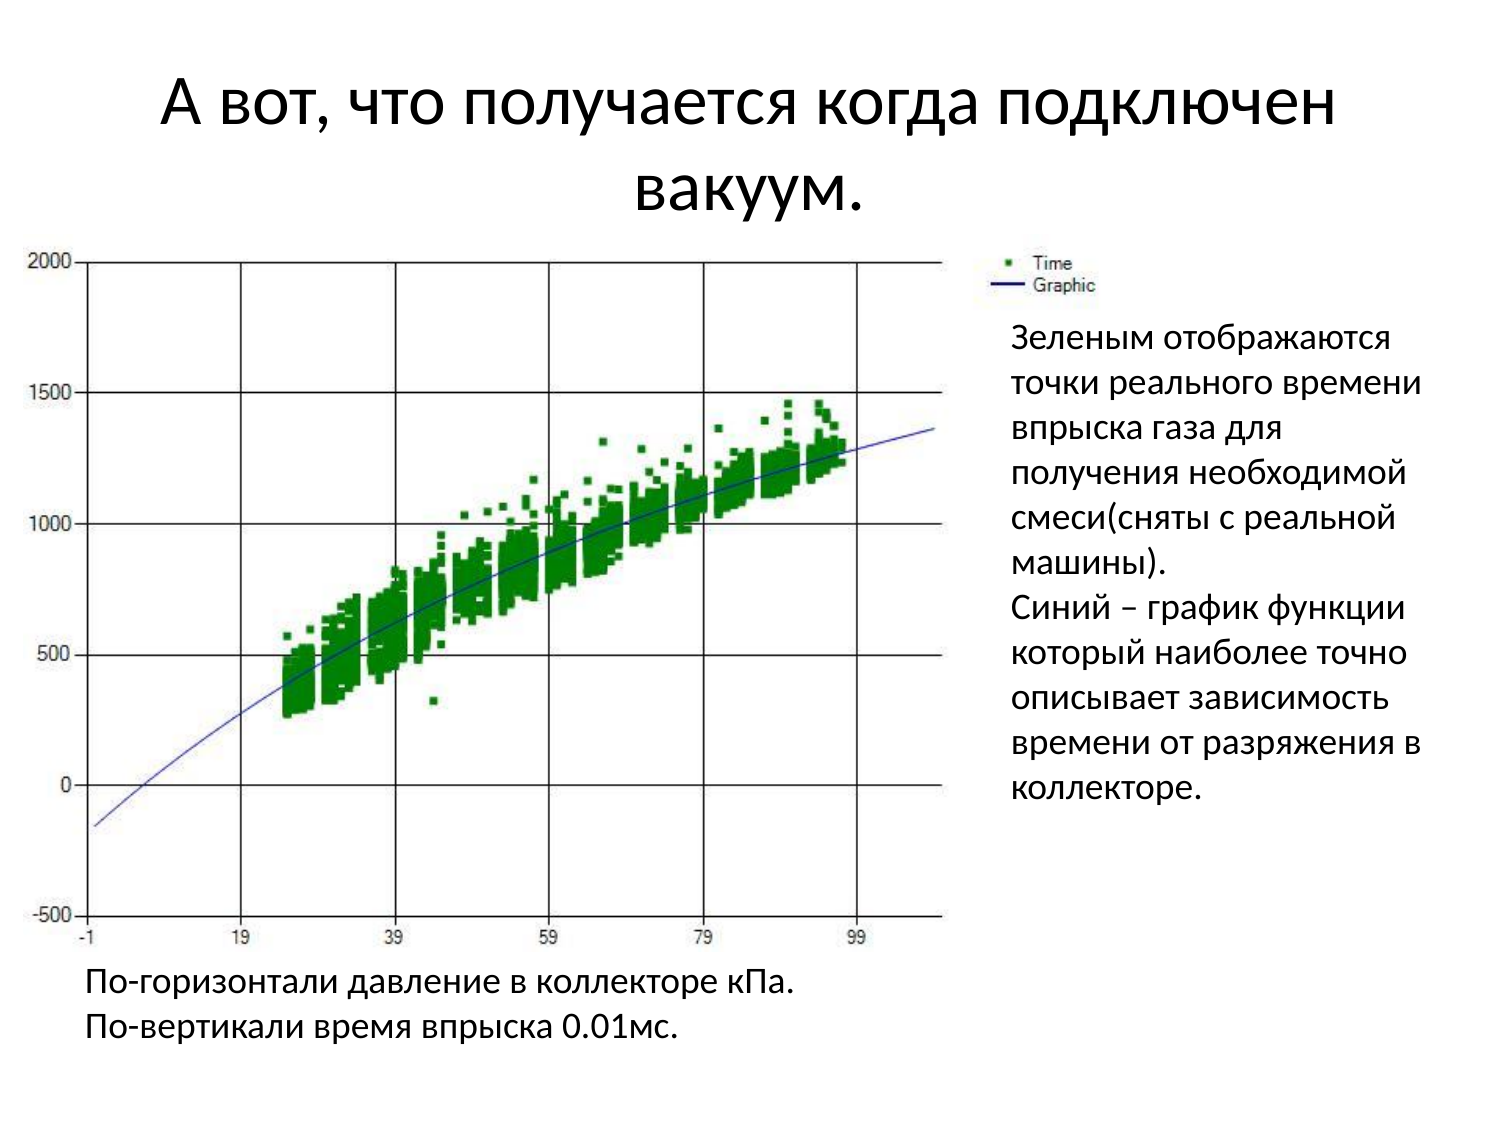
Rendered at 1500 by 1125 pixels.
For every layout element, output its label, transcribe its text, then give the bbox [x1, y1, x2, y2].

text_box По-горизонтали давление в коллекторе кПа. По-вертикали время впрыска 0.01мс. [70, 960, 879, 1102]
title А вот, что получается когда подключен вакуум. [75, 45, 1425, 233]
text_box Зеленым отображаются точки реального времени впрыска газа для получения необходимой смеси(сняты с реальной машины). Синий – график функции который наиболее точно описывает зависимость времени от разряжения в коллекторе. [1119, 304, 1442, 914]
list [23, 234, 1116, 952]
